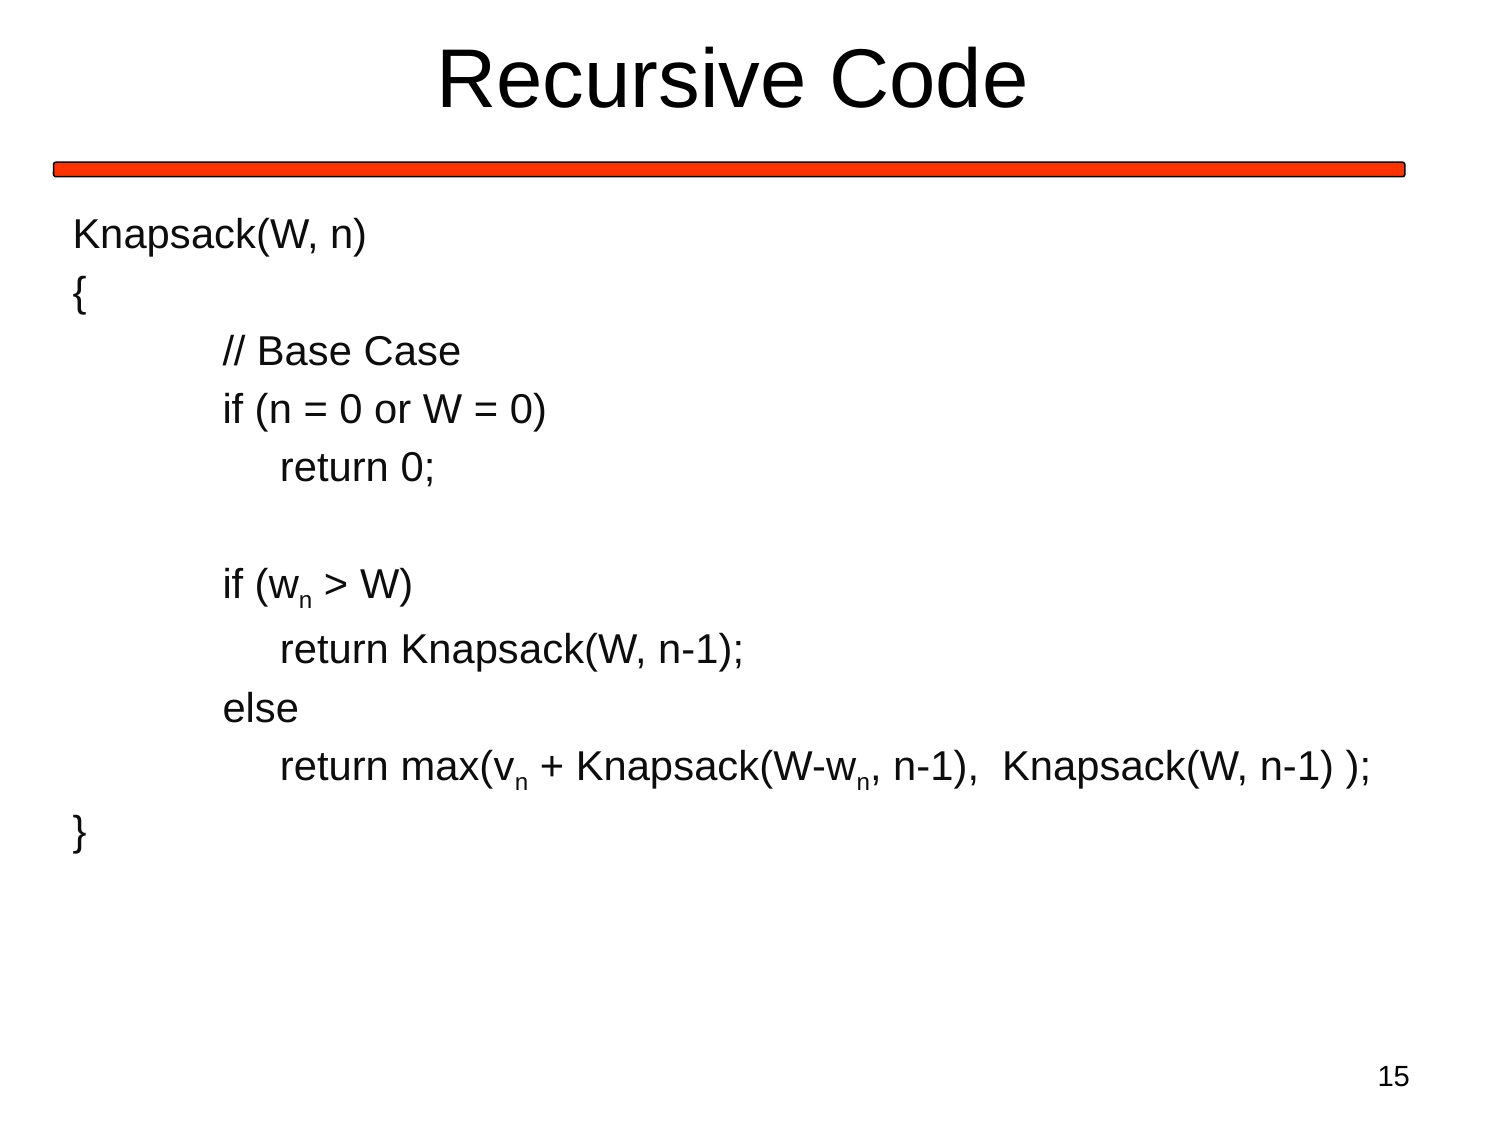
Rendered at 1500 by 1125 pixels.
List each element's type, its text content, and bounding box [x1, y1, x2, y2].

list Knapsack(W, n) { // Base Case if (n = 0 or W = 0) return 0; if (wn > W) return Knapsack(W, n-1); else return max(vn + Knapsack(W-wn, n-1), Knapsack(W, n-1) ); } [57, 199, 1408, 1032]
title Recursive Code [57, 0, 1408, 149]
slide_number 15 [1074, 1049, 1425, 1103]
